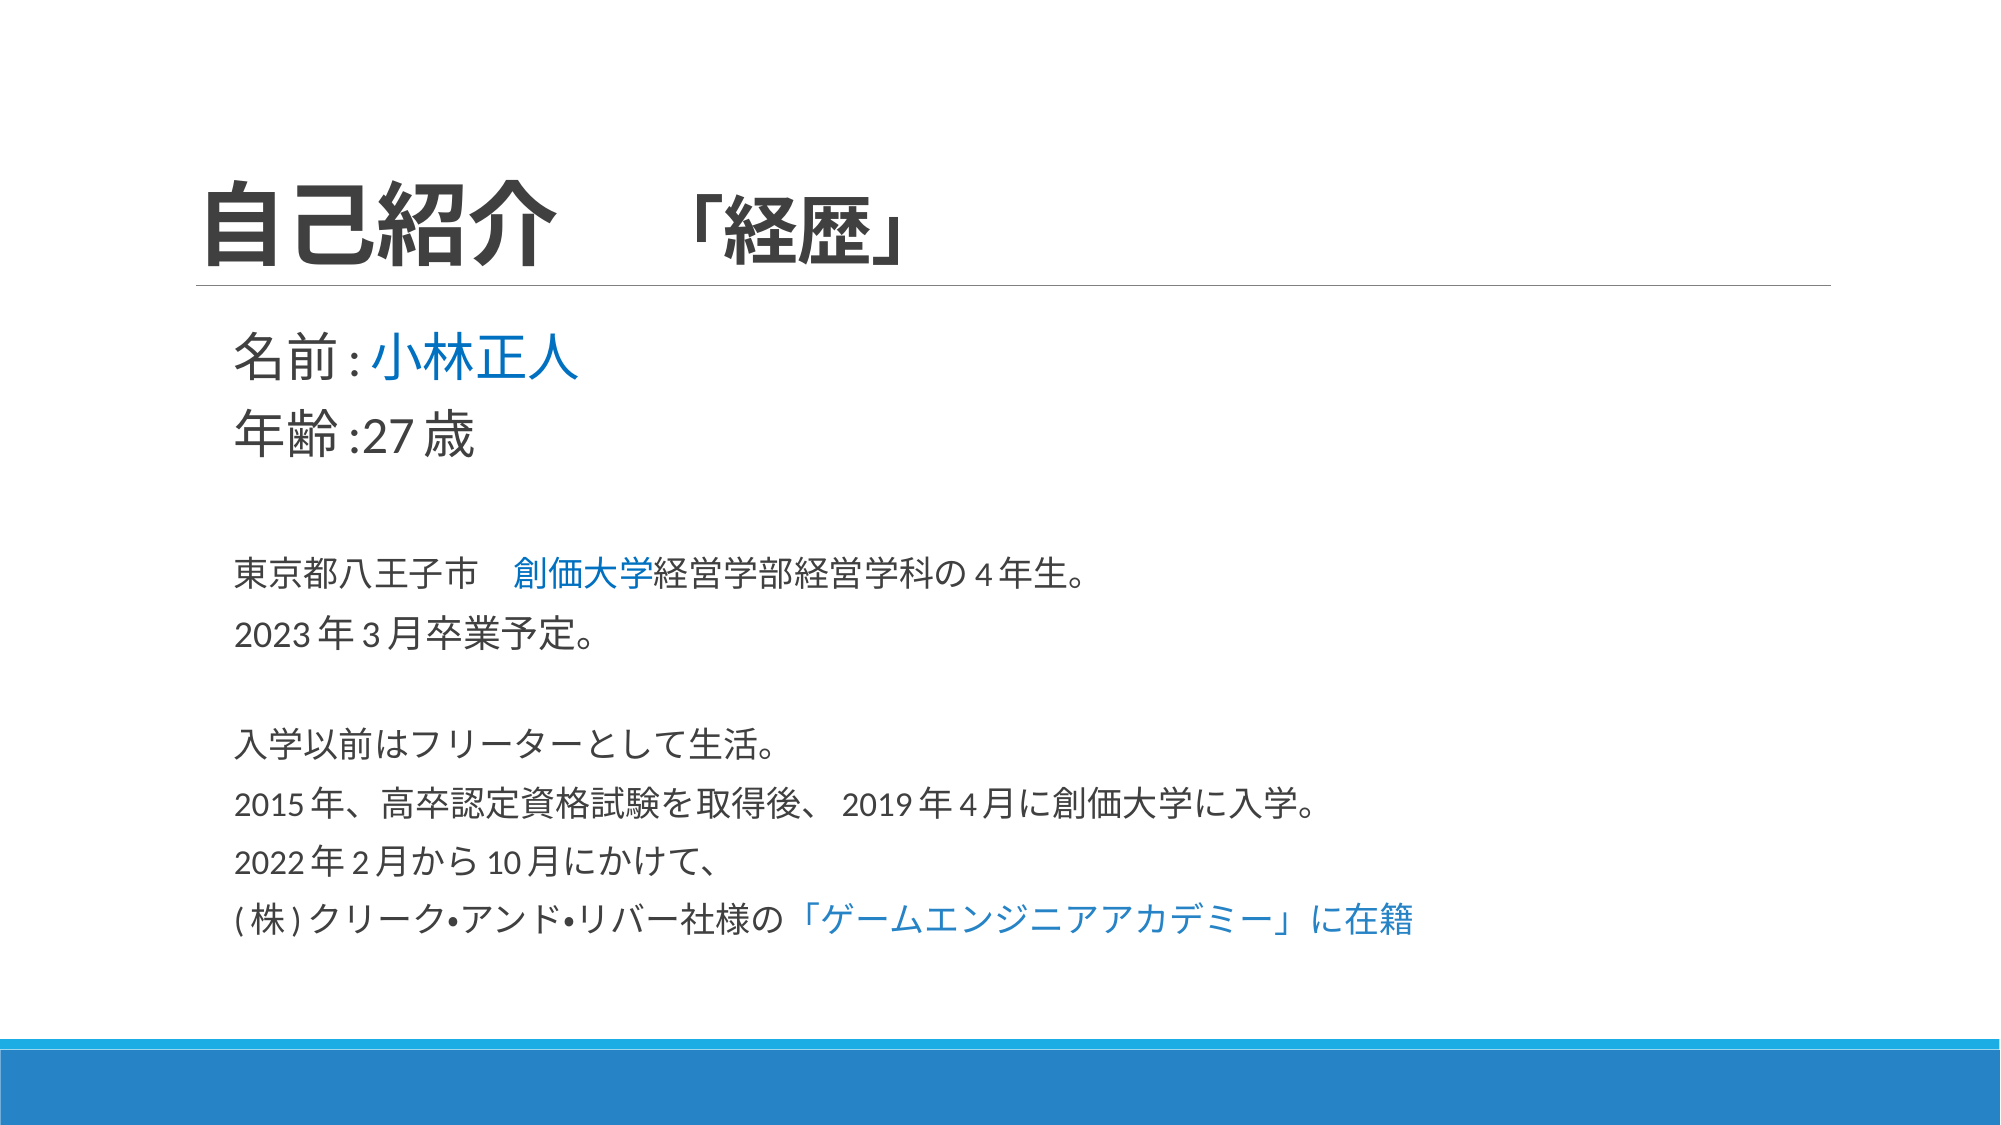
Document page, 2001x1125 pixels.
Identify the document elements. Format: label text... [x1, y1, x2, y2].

title 自己紹介 「経歴」 [180, 47, 1830, 285]
list 名前:小林正人 年齢:27歳 東京都八王子市 創価大学経営学部経営学科の4年生。 2023年3月卒業予定。 入学以前はフリーターとして生活。 2015年、高卒認定資格試験を取得後、2019年4月に創価大学に入学。 2022年2月から10月にかけて、 (株)クリーク・アンド・リバー社様の「ゲームエンジニアアカデミー」に在籍 [233, 324, 1830, 953]
